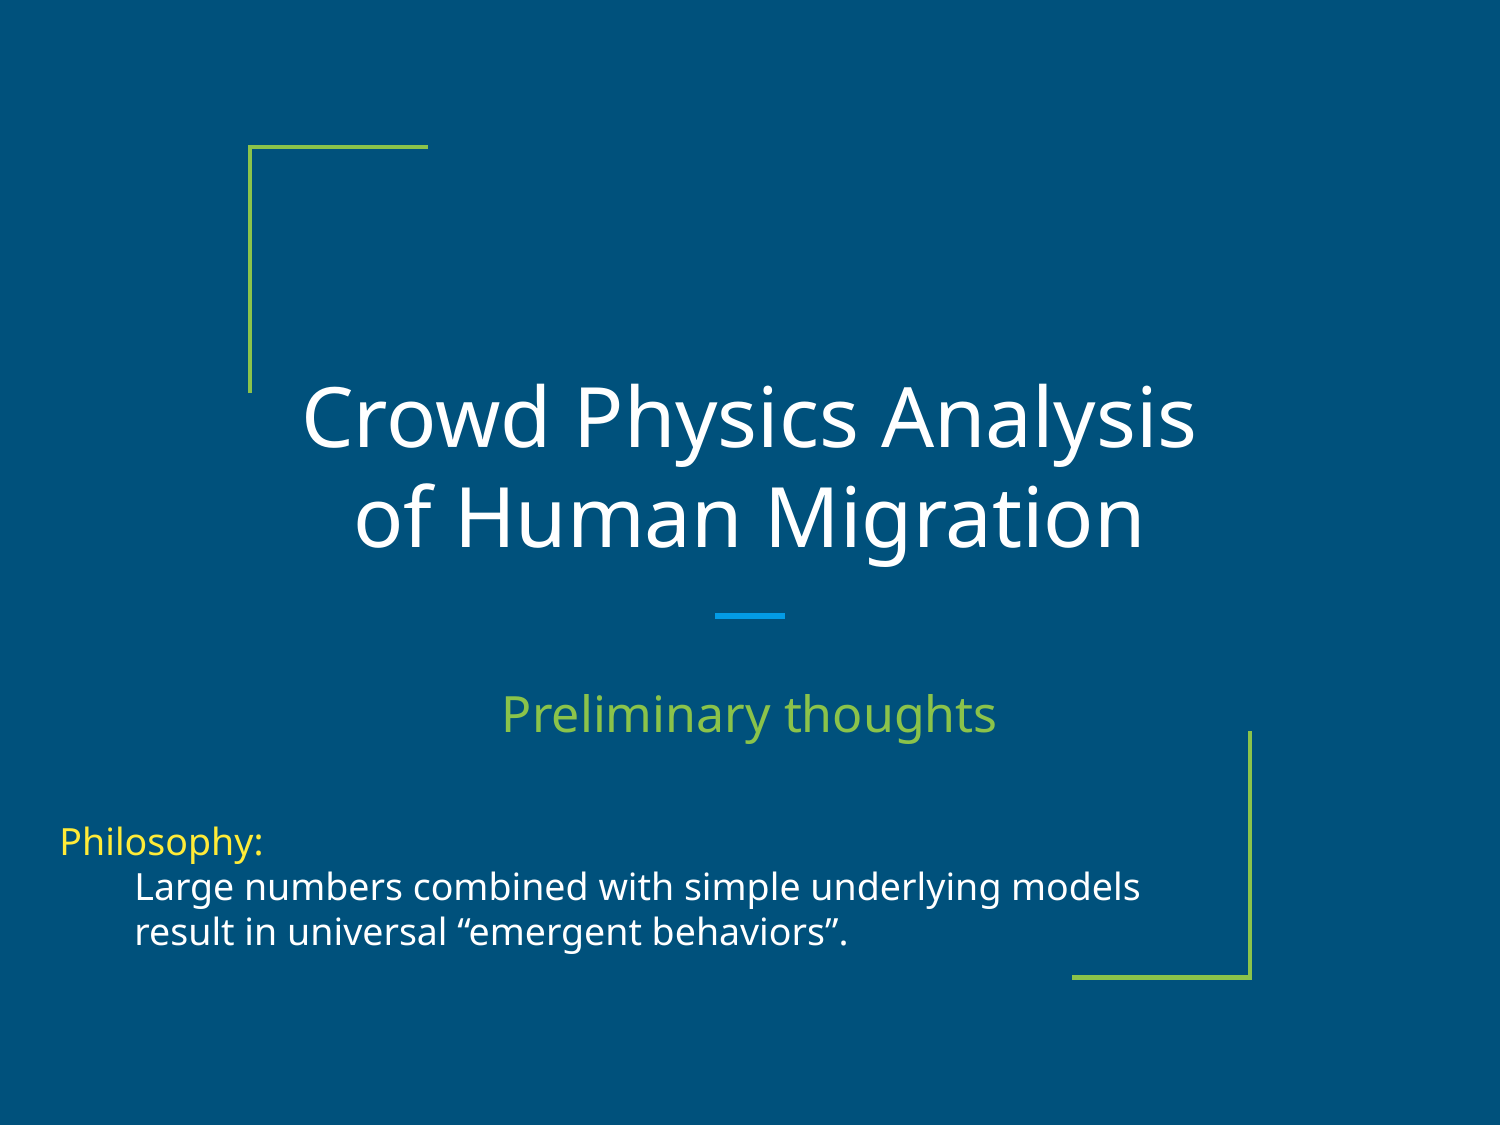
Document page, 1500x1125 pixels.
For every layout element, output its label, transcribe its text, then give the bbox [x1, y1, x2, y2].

subtitle Preliminary thoughts [275, 666, 1225, 803]
title Crowd Physics Analysis of Human Migration [275, 260, 1225, 579]
list Philosophy: Large numbers combined with simple underlying models result in universal “emergent behaviors”. [44, 803, 1225, 1013]
